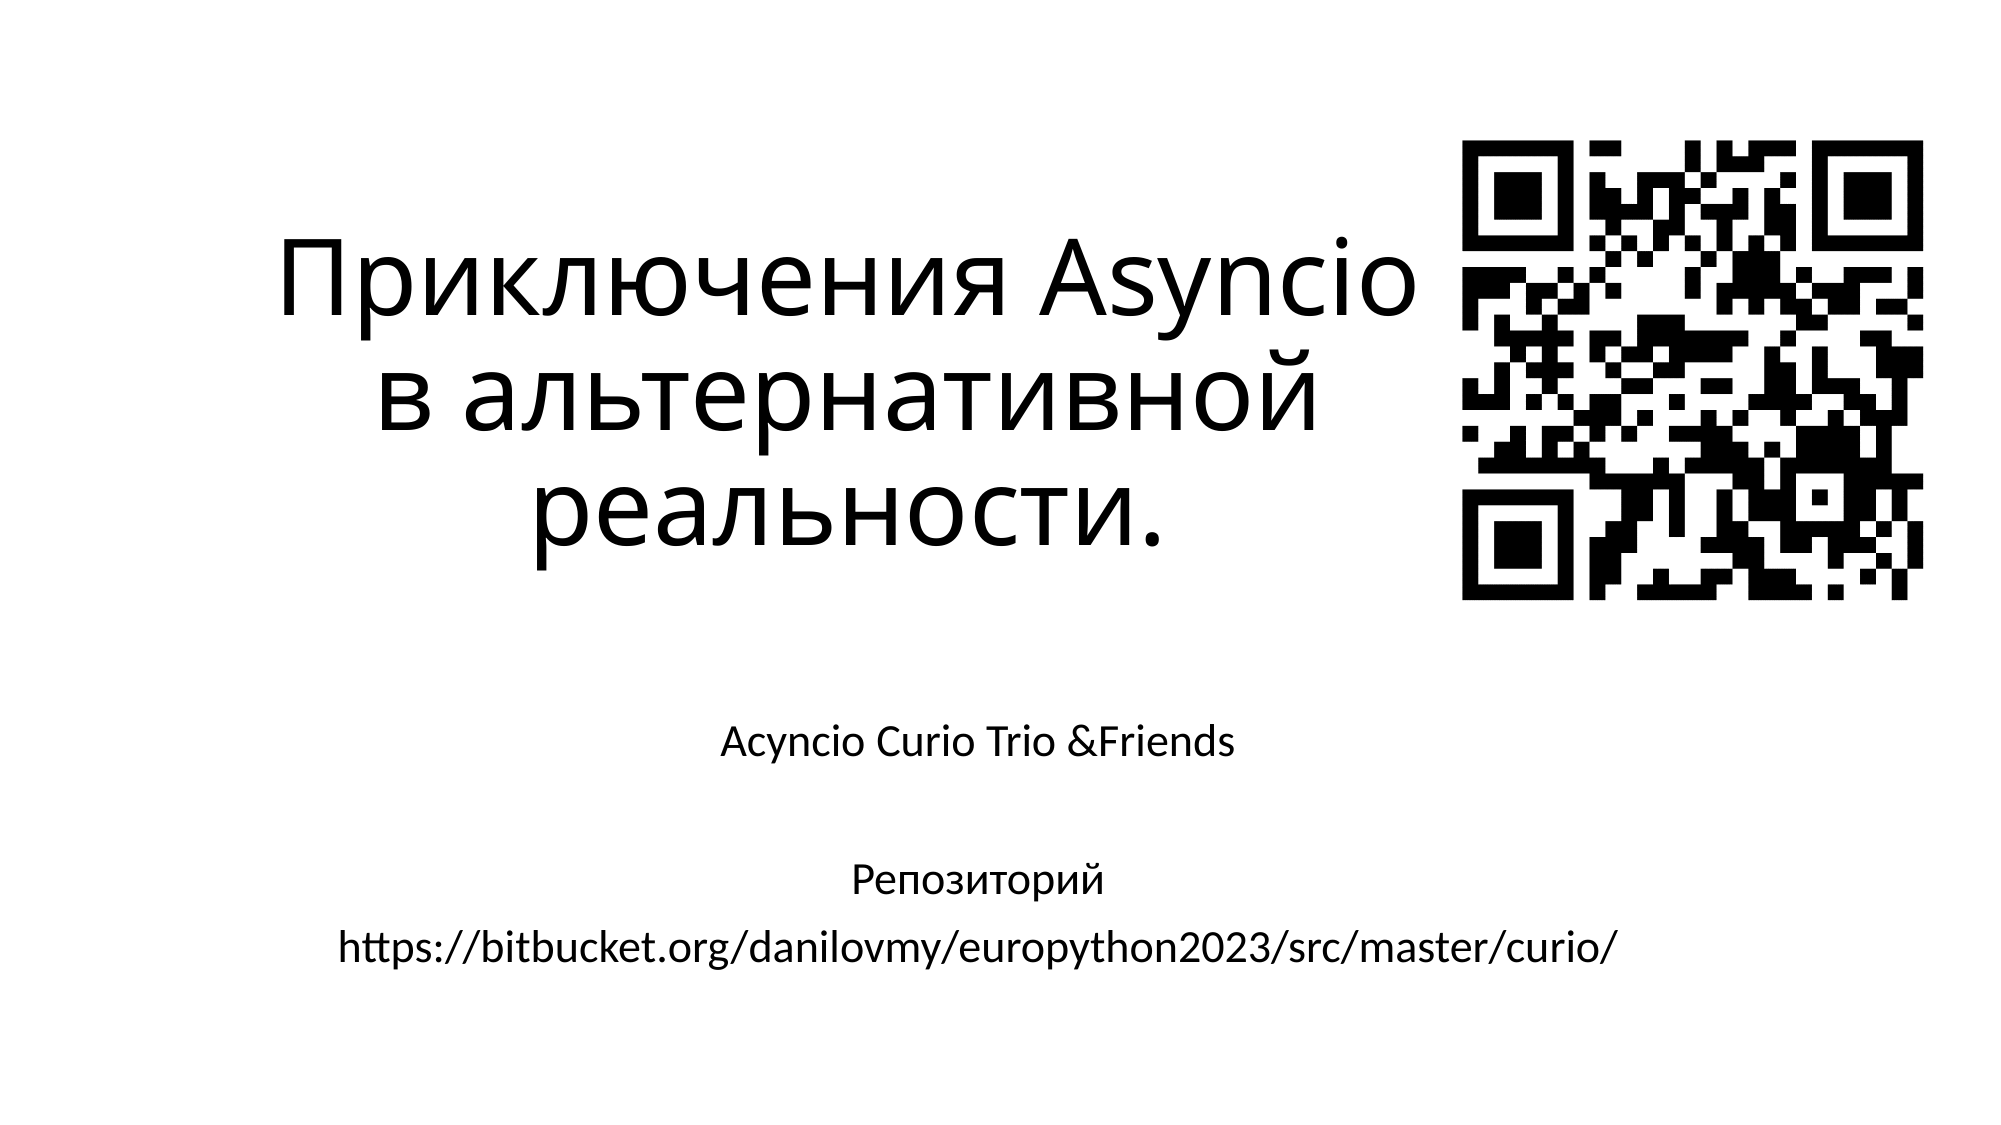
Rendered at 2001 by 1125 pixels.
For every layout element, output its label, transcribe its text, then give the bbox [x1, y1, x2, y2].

subtitle Acyncio Curio Trio &Friends Репозиторий https://bitbucket.org/danilovmy/europython2023/src/master/curio/ [228, 709, 1729, 982]
title Приключения Asyncio в альтернативной реальности. [249, 184, 1446, 576]
picture [1446, 124, 1939, 616]
